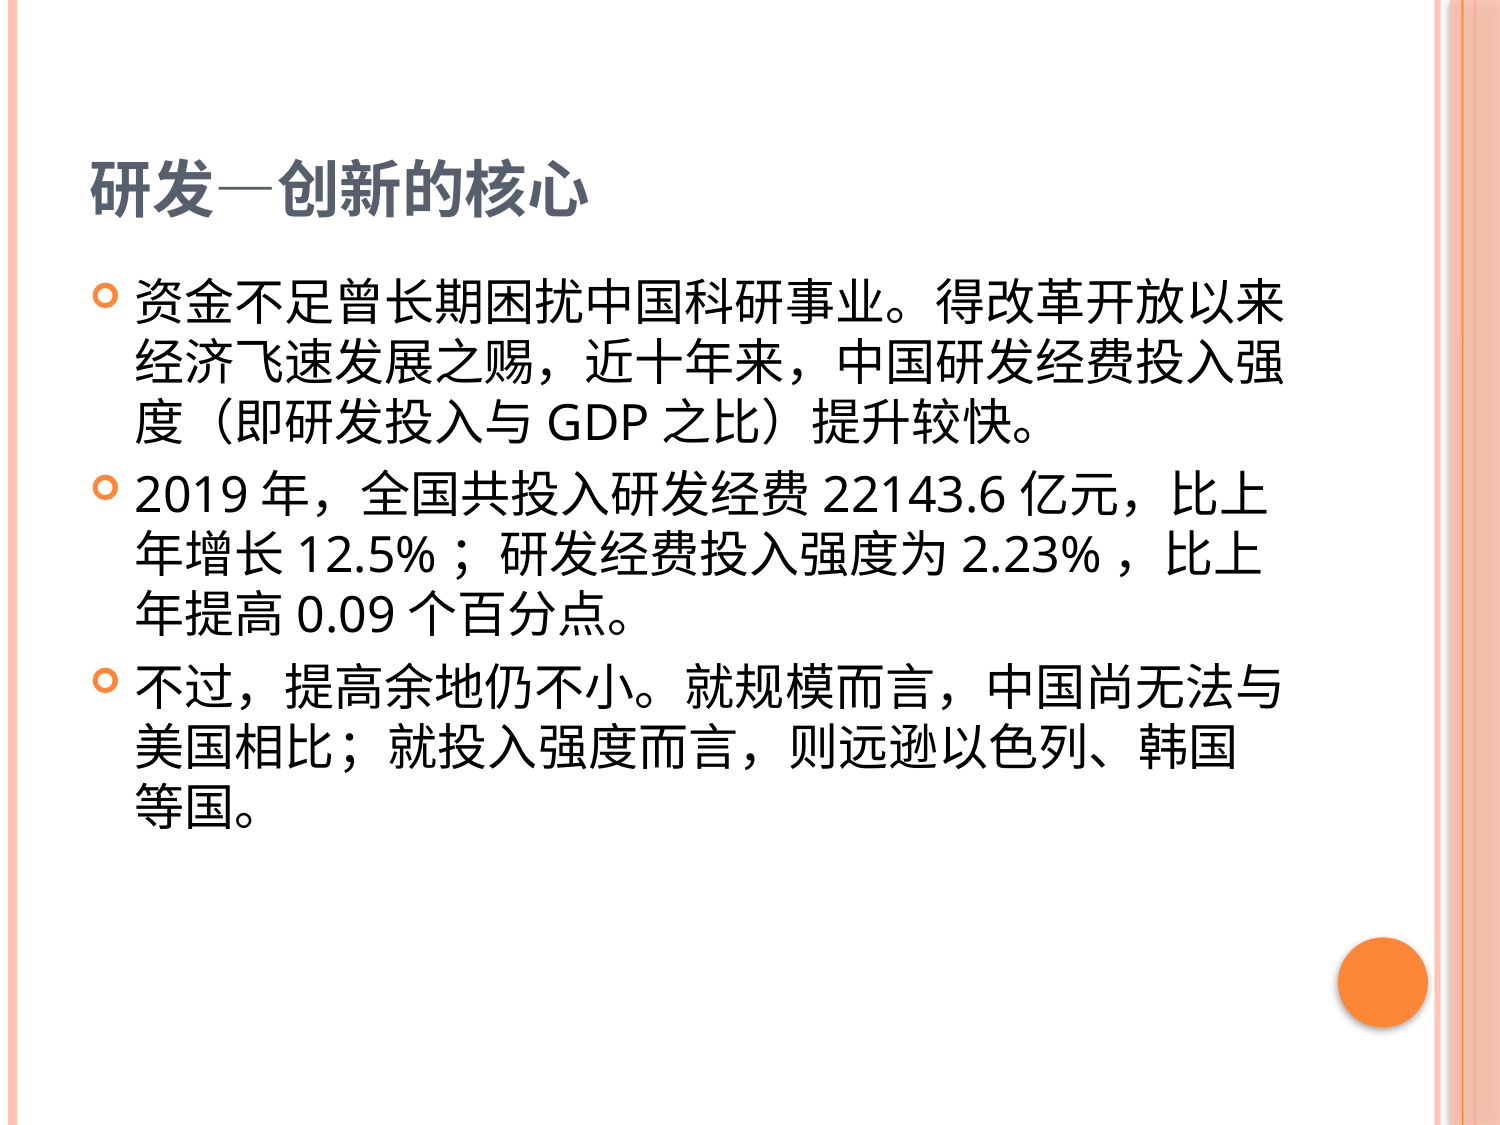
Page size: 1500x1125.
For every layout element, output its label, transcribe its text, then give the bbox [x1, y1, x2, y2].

list 资金不足曾长期困扰中国科研事业。得改革开放以来经济飞速发展之赐，近十年来，中国研发经费投入强度（即研发投入与GDP之比）提升较快。 2019年，全国共投入研发经费22143.6亿元，比上年增长12.5%；研发经费投入强度为2.23%，比上年提高0.09个百分点。 不过，提高余地仍不小。就规模而言，中国尚无法与美国相比 ；就投入强度而言，则远逊以色列、韩国等国。 [75, 262, 1300, 1062]
title 研发—创新的核心 [75, 45, 1300, 233]
